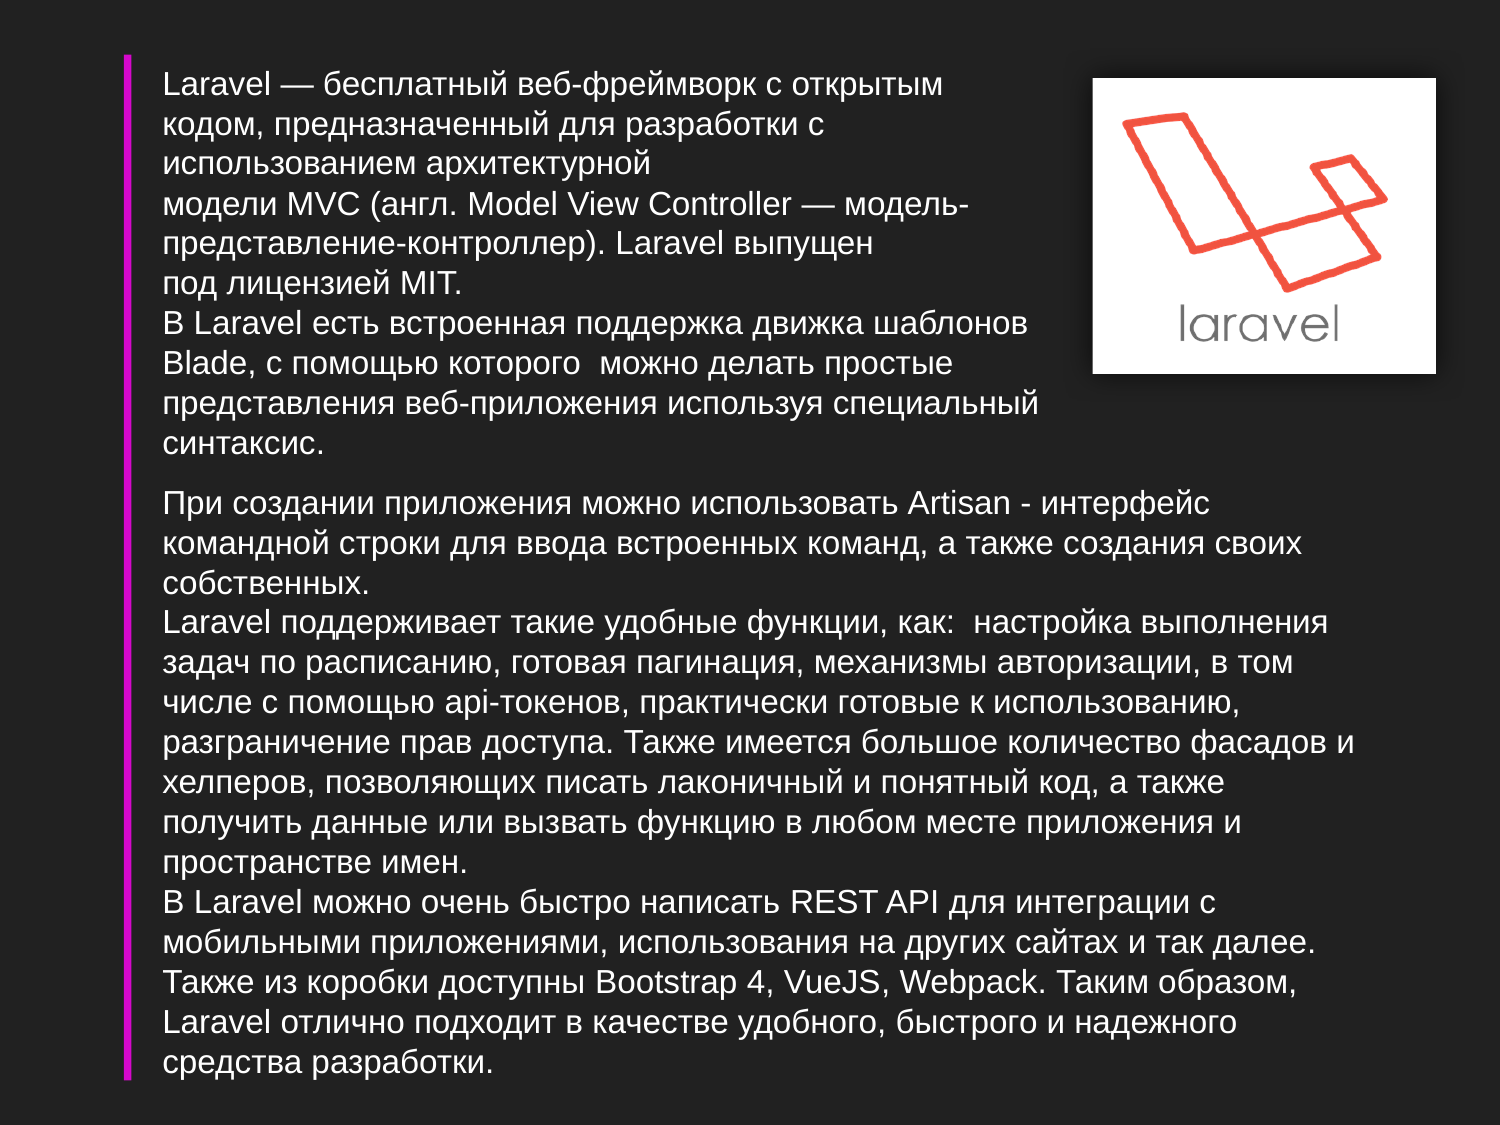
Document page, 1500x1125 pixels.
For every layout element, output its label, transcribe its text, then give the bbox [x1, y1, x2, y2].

text_box Laravel — бесплатный веб-фреймворк с открытым кодом, предназначенный для разработки с использованием архитектурной модели MVC (англ. Model View Controller — модель-представление-контроллер). Laravel выпущен под лицензией MIT. В Laravel есть встроенная поддержка движка шаблонов Blade, с помощью которого можно делать простые представления веб-приложения используя специальный синтаксис. [147, 54, 1069, 469]
text_box [122, 52, 133, 1083]
text_box При создании приложения можно использовать Artisan - интерфейс командной строки для ввода встроенных команд, а также создания своих собственных. Laravel поддерживает такие удобные функции, как: настройка выполнения задач по расписанию, готовая пагинация, механизмы авторизации, в том числе с помощью api-токенов, практически готовые к использованию, разграничение прав доступа. Также имеется большое количество фасадов и хелперов, позволяющих писать лаконичный и понятный код, а также получить данные или вызвать функцию в любом месте приложения и пространстве имен. В Laravel можно очень быстро написать REST API для интеграции с мобильными приложениями, использования на других сайтах и так далее. Также из коробки доступны Bootstrap 4, VueJS, Webpack. Таким образом, Laravel отлично подходит в качестве удобного, быстрого и надежного средства разработки. [147, 473, 1388, 1088]
picture [1092, 77, 1437, 374]
